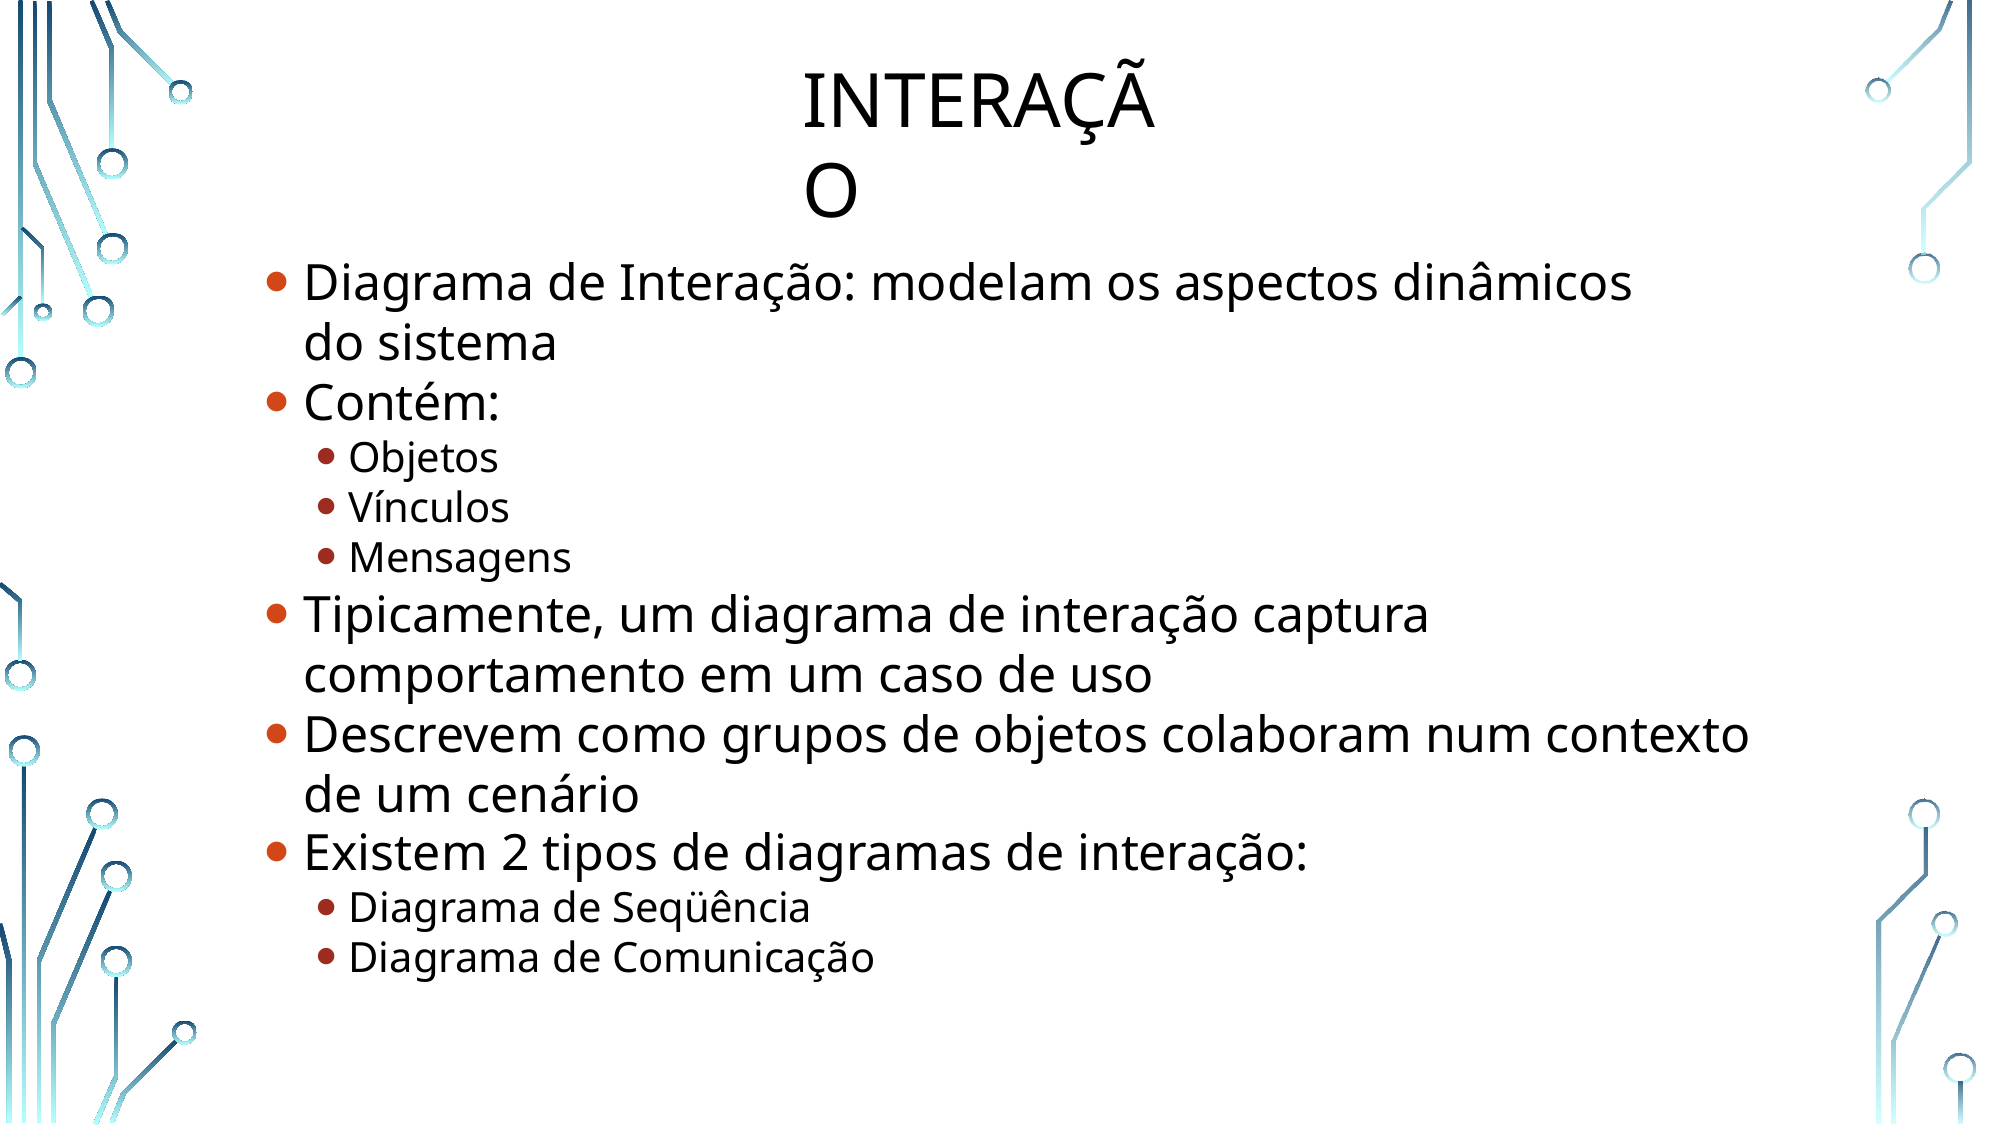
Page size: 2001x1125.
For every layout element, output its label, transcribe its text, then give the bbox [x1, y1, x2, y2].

text_box Diagrama de Interação: modelam os aspectos dinâmicos do sistema Contém: Objetos Vínculos Mensagens Tipicamente, um diagrama de interação captura comportamento em um caso de uso Descrevem como grupos de objetos colaboram num contexto de um cenário Existem 2 tipos de diagramas de interação: Diagrama de Seqüência Diagrama de Comunicação [256, 248, 1823, 982]
slide_number 3 [37, 730, 88, 1125]
title Interação [800, 46, 1200, 237]
